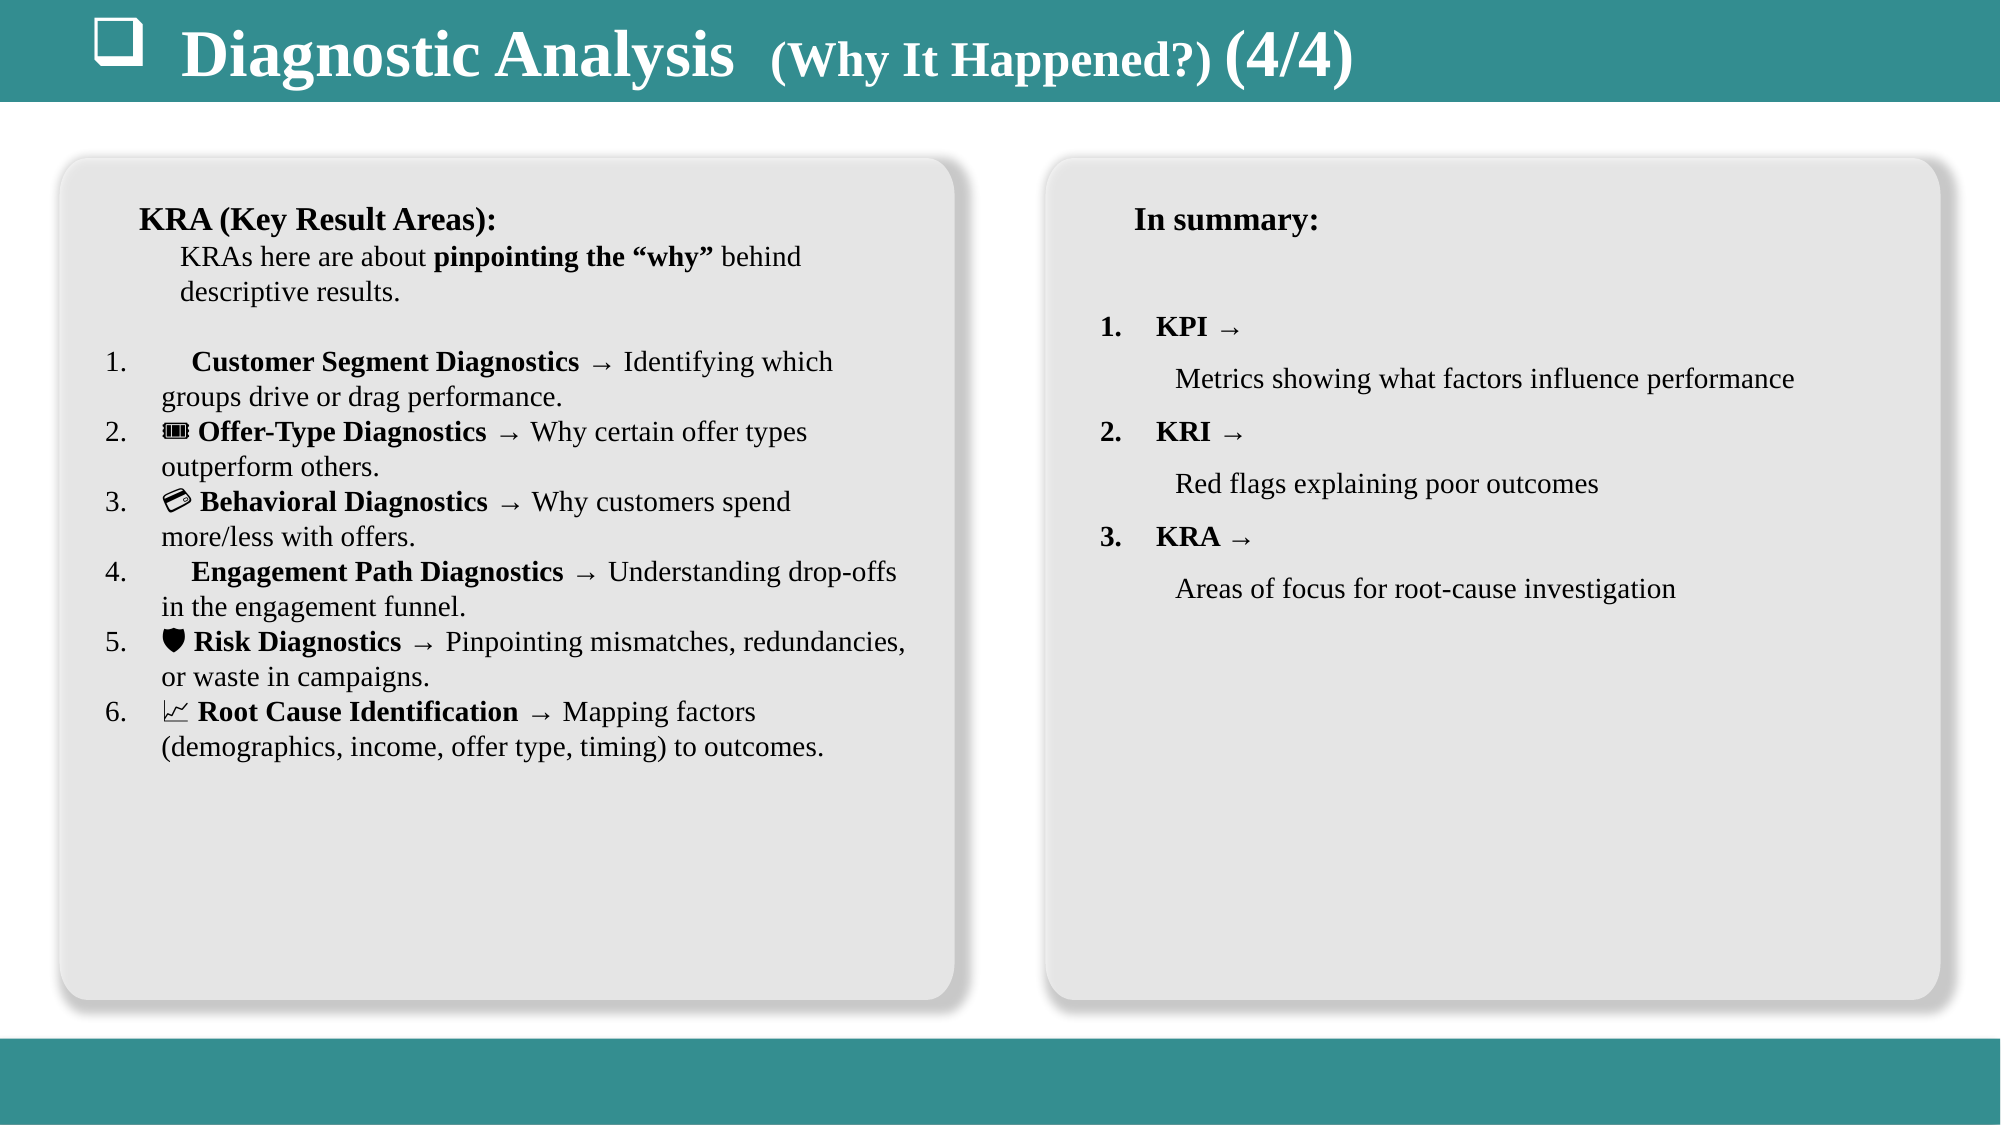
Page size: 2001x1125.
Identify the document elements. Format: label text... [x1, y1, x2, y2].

text_box [1045, 158, 1941, 1000]
text_box 🎯 KRA (Key Result Areas): KRAs here are about pinpointing the “why” behind descriptive results. 👥 Customer Segment Diagnostics → Identifying which groups drive or drag performance. 🎟️ Offer-Type Diagnostics → Why certain offer types outperform others. 💳 Behavioral Diagnostics → Why customers spend more/less with offers. 🔄 Engagement Path Diagnostics → Understanding drop-offs in the engagement funnel. 🛡️ Risk Diagnostics → Pinpointing mismatches, redundancies, or waste in campaigns. 📈 Root Cause Identification → Mapping factors (demographics, income, offer type, timing) to outcomes. [90, 170, 924, 797]
text_box Diagnostic Analysis (Why It Happened?) (4/4) [0, 0, 2000, 102]
text_box [59, 158, 955, 1000]
text_box ✅ In summary: KPI → Metrics showing what factors influence performance KRI → Red flags explaining poor outcomes KRA → Areas of focus for root-cause investigation [1085, 170, 1901, 612]
